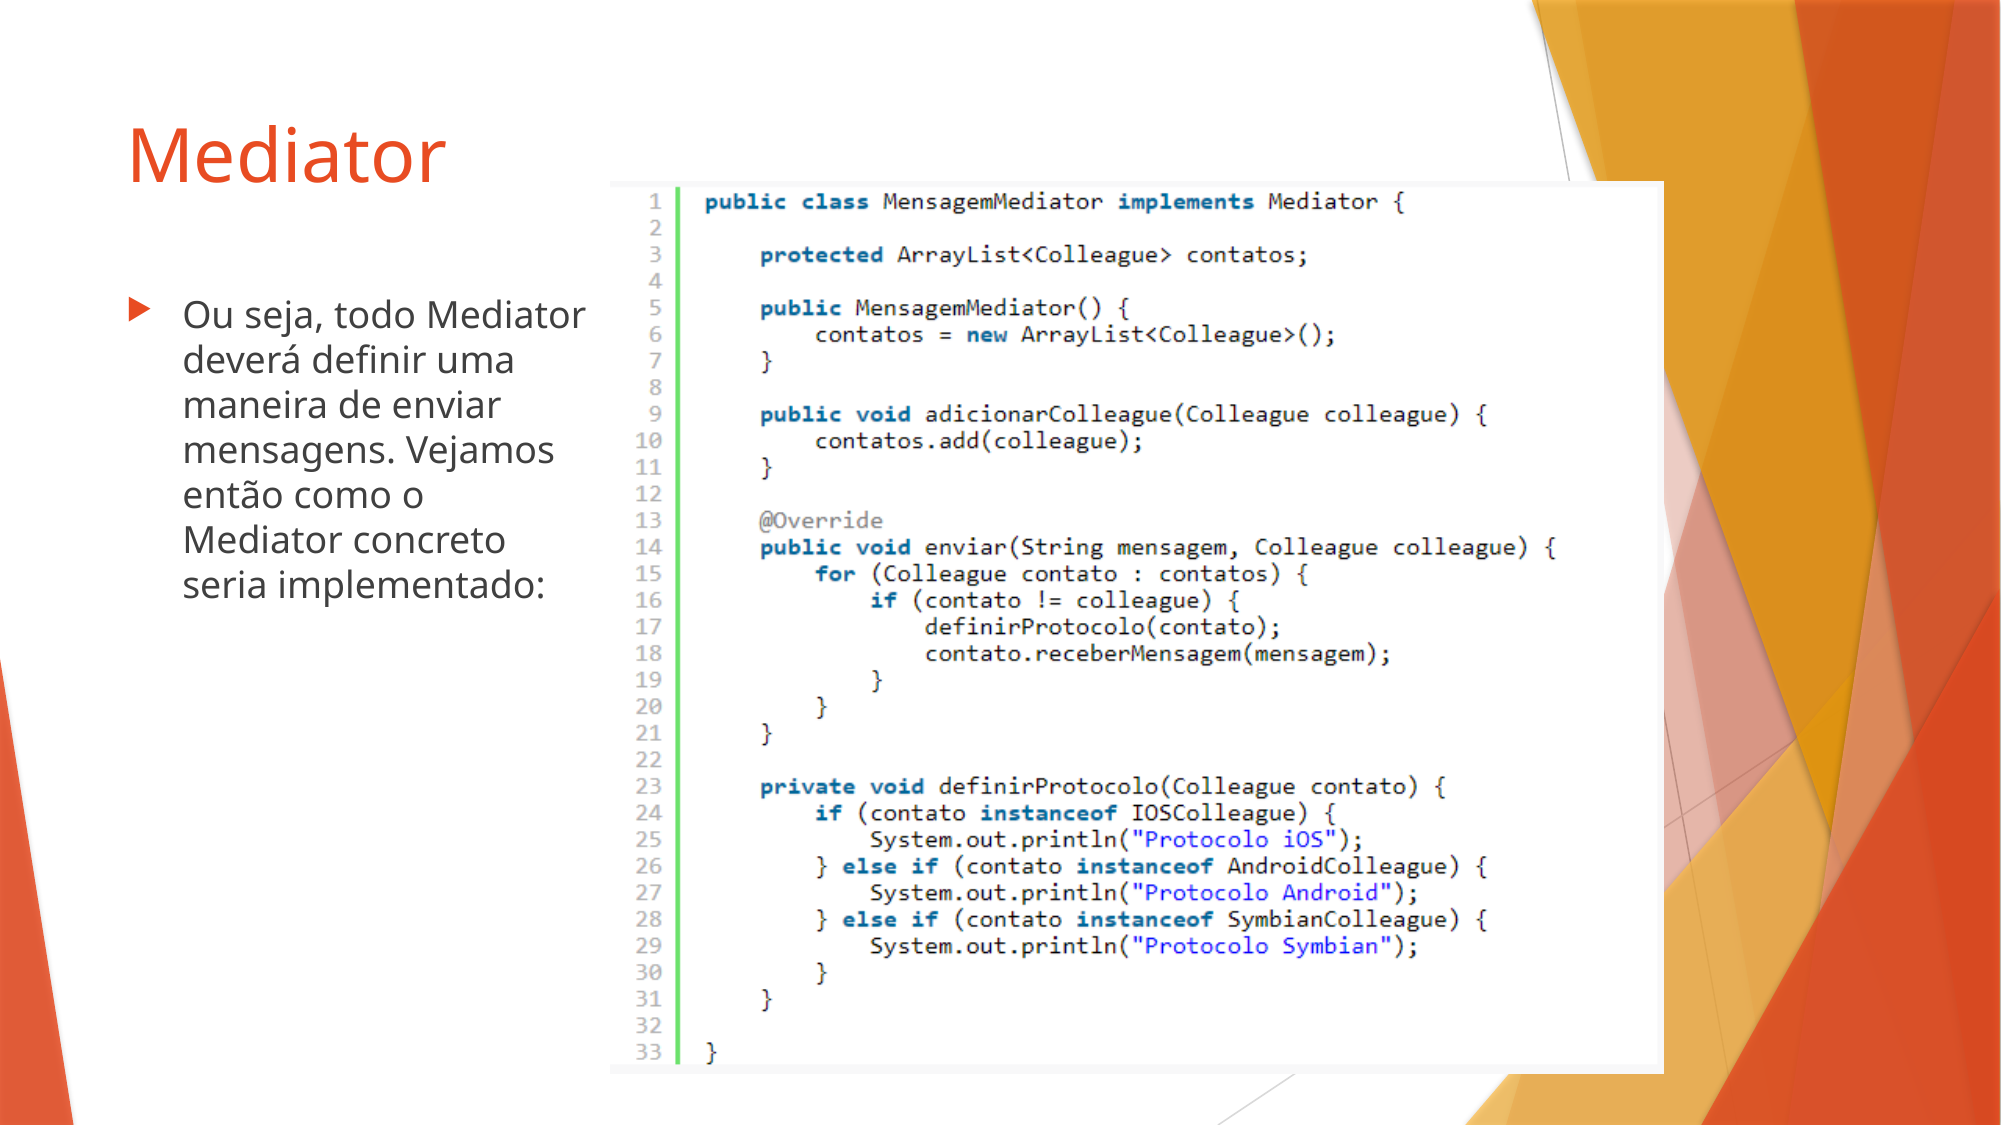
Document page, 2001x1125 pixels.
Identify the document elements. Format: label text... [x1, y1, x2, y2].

picture [609, 181, 1664, 1075]
list Ou seja, todo Mediator deverá definir uma maneira de enviar mensagens. Vejamos então como o Mediator concreto seria implementado: [111, 283, 604, 628]
title Mediator [111, 99, 1522, 283]
